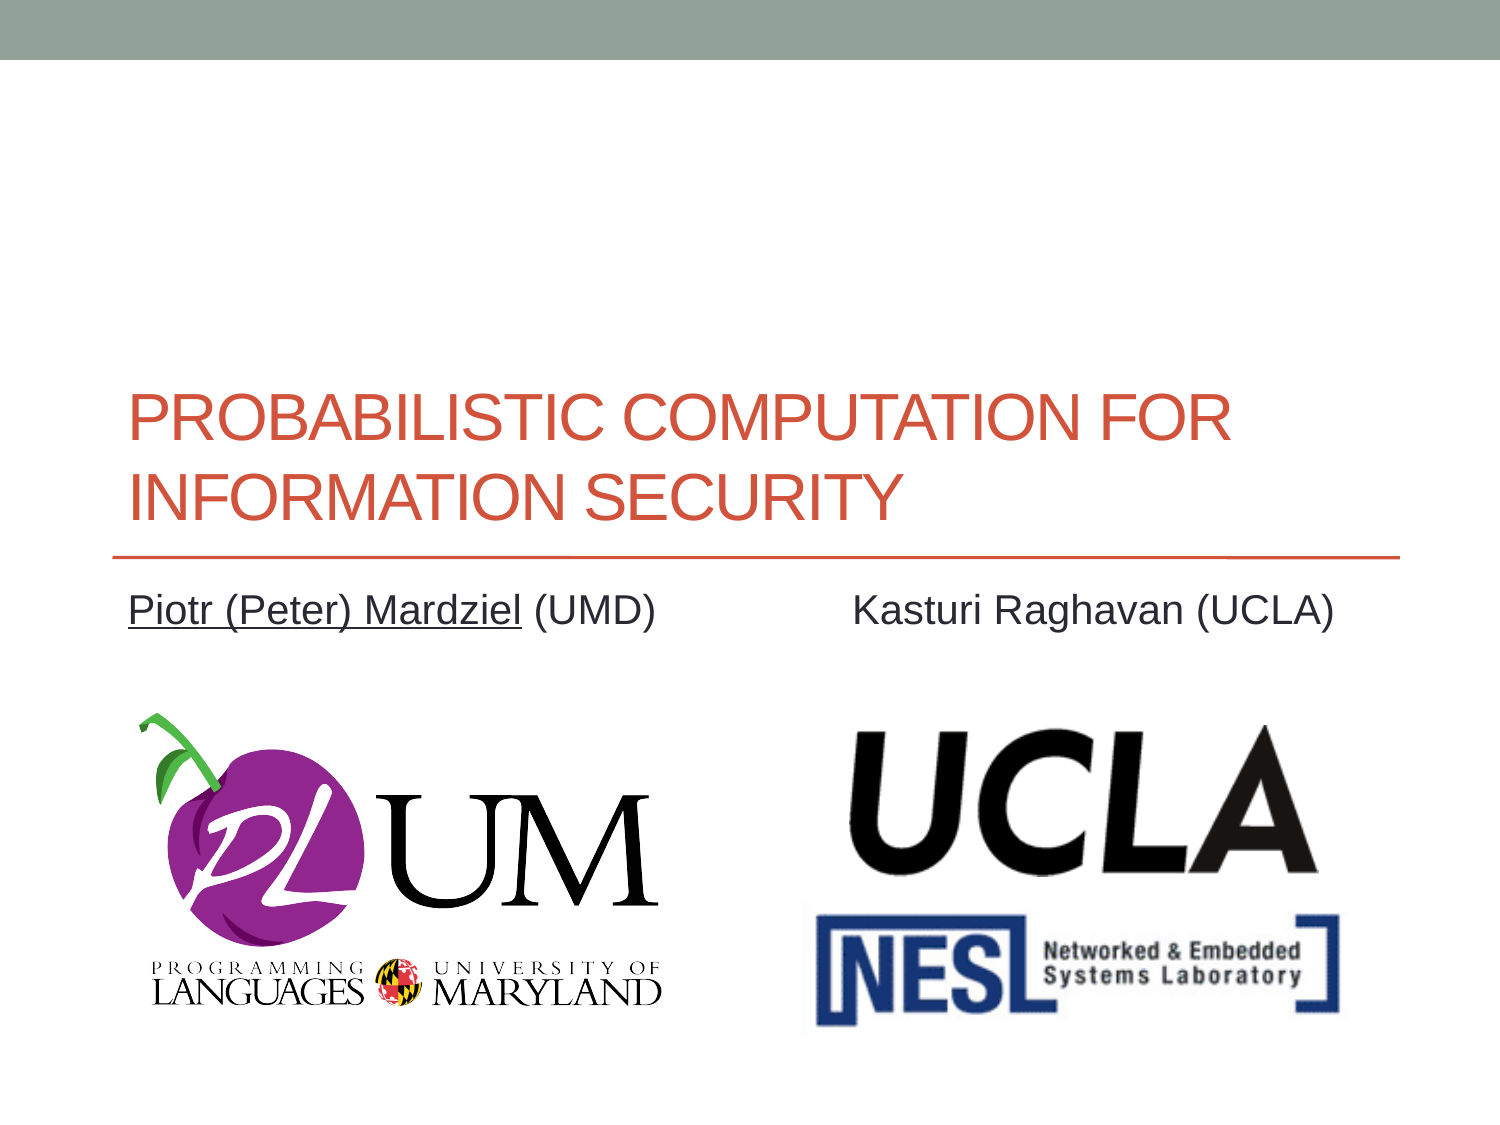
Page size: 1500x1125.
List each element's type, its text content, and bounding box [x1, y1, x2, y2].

title Probabilistic Computation for Information Security [112, 224, 1400, 542]
picture [112, 687, 685, 1038]
picture [849, 725, 1319, 878]
picture [801, 901, 1359, 1038]
subtitle Piotr (Peter) Mardziel (UMD) Kasturi Raghavan (UCLA) [112, 575, 1375, 1025]
